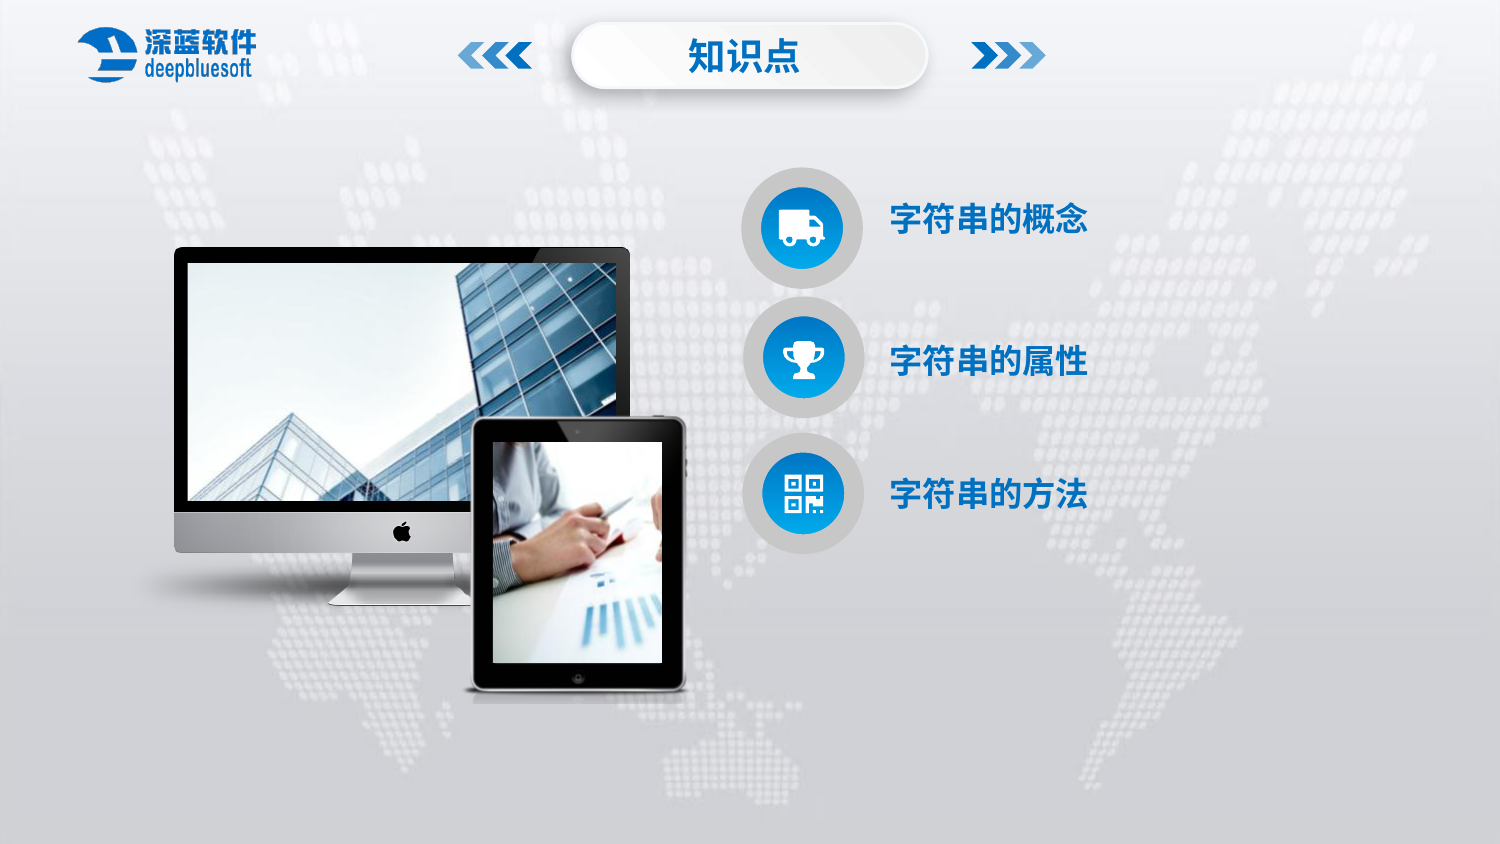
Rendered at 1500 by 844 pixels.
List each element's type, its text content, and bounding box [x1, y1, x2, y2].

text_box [752, 306, 855, 409]
picture [0, 0, 1500, 844]
text_box 字符串的属性 [874, 332, 1105, 388]
text_box 知识点 [615, 28, 875, 82]
text_box 字符串的概念 [874, 191, 1105, 246]
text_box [971, 41, 1046, 69]
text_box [752, 442, 855, 545]
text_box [457, 41, 533, 69]
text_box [129, 226, 671, 637]
text_box 字符串的方法 [874, 465, 1105, 521]
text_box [750, 177, 854, 280]
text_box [457, 407, 698, 704]
text_box [570, 21, 930, 90]
